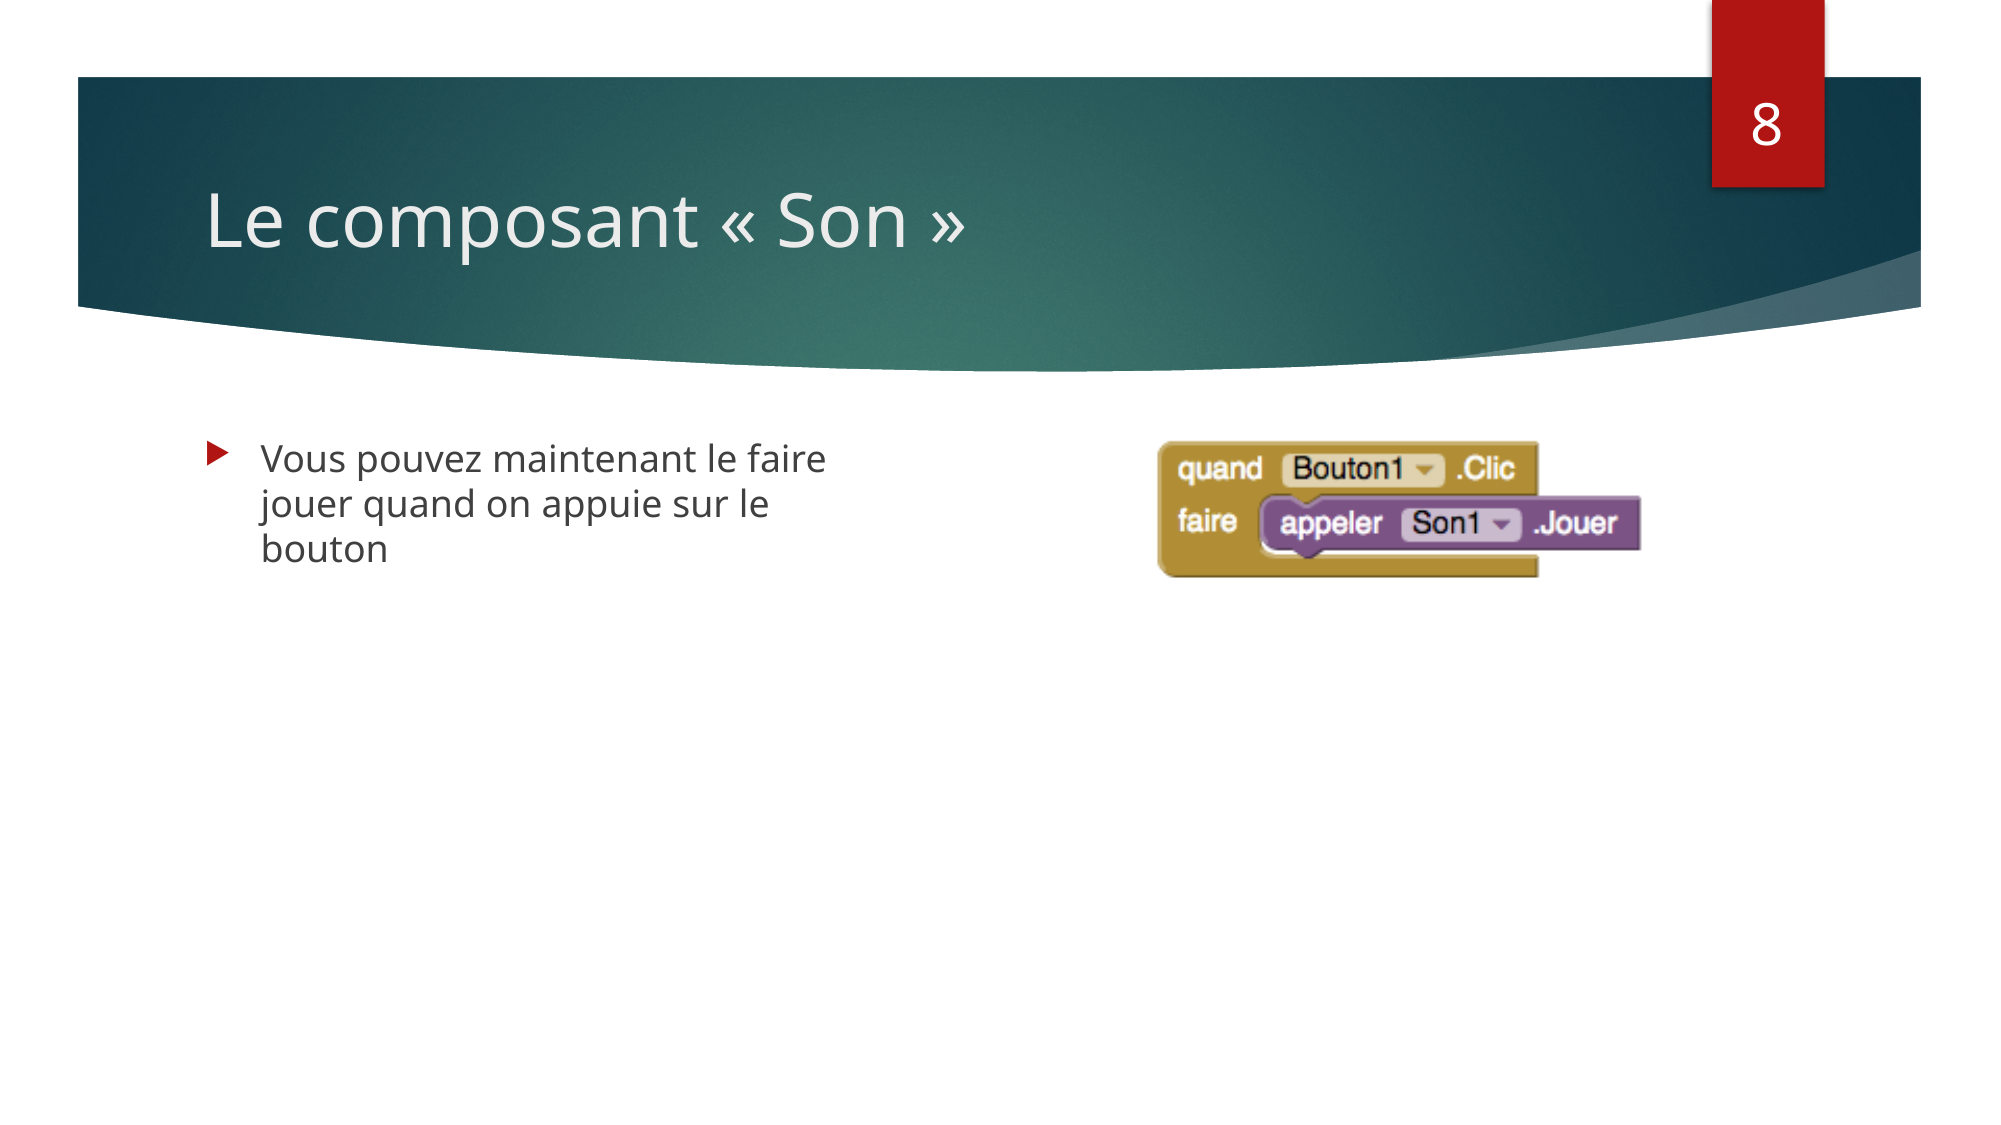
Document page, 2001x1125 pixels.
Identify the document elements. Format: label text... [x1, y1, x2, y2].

list Vous pouvez maintenant le faire jouer quand on appuie sur le bouton [189, 427, 913, 988]
slide_number 8 [1698, 48, 1836, 175]
title Le composant « Son » [189, 159, 1638, 276]
picture [1132, 404, 1671, 599]
